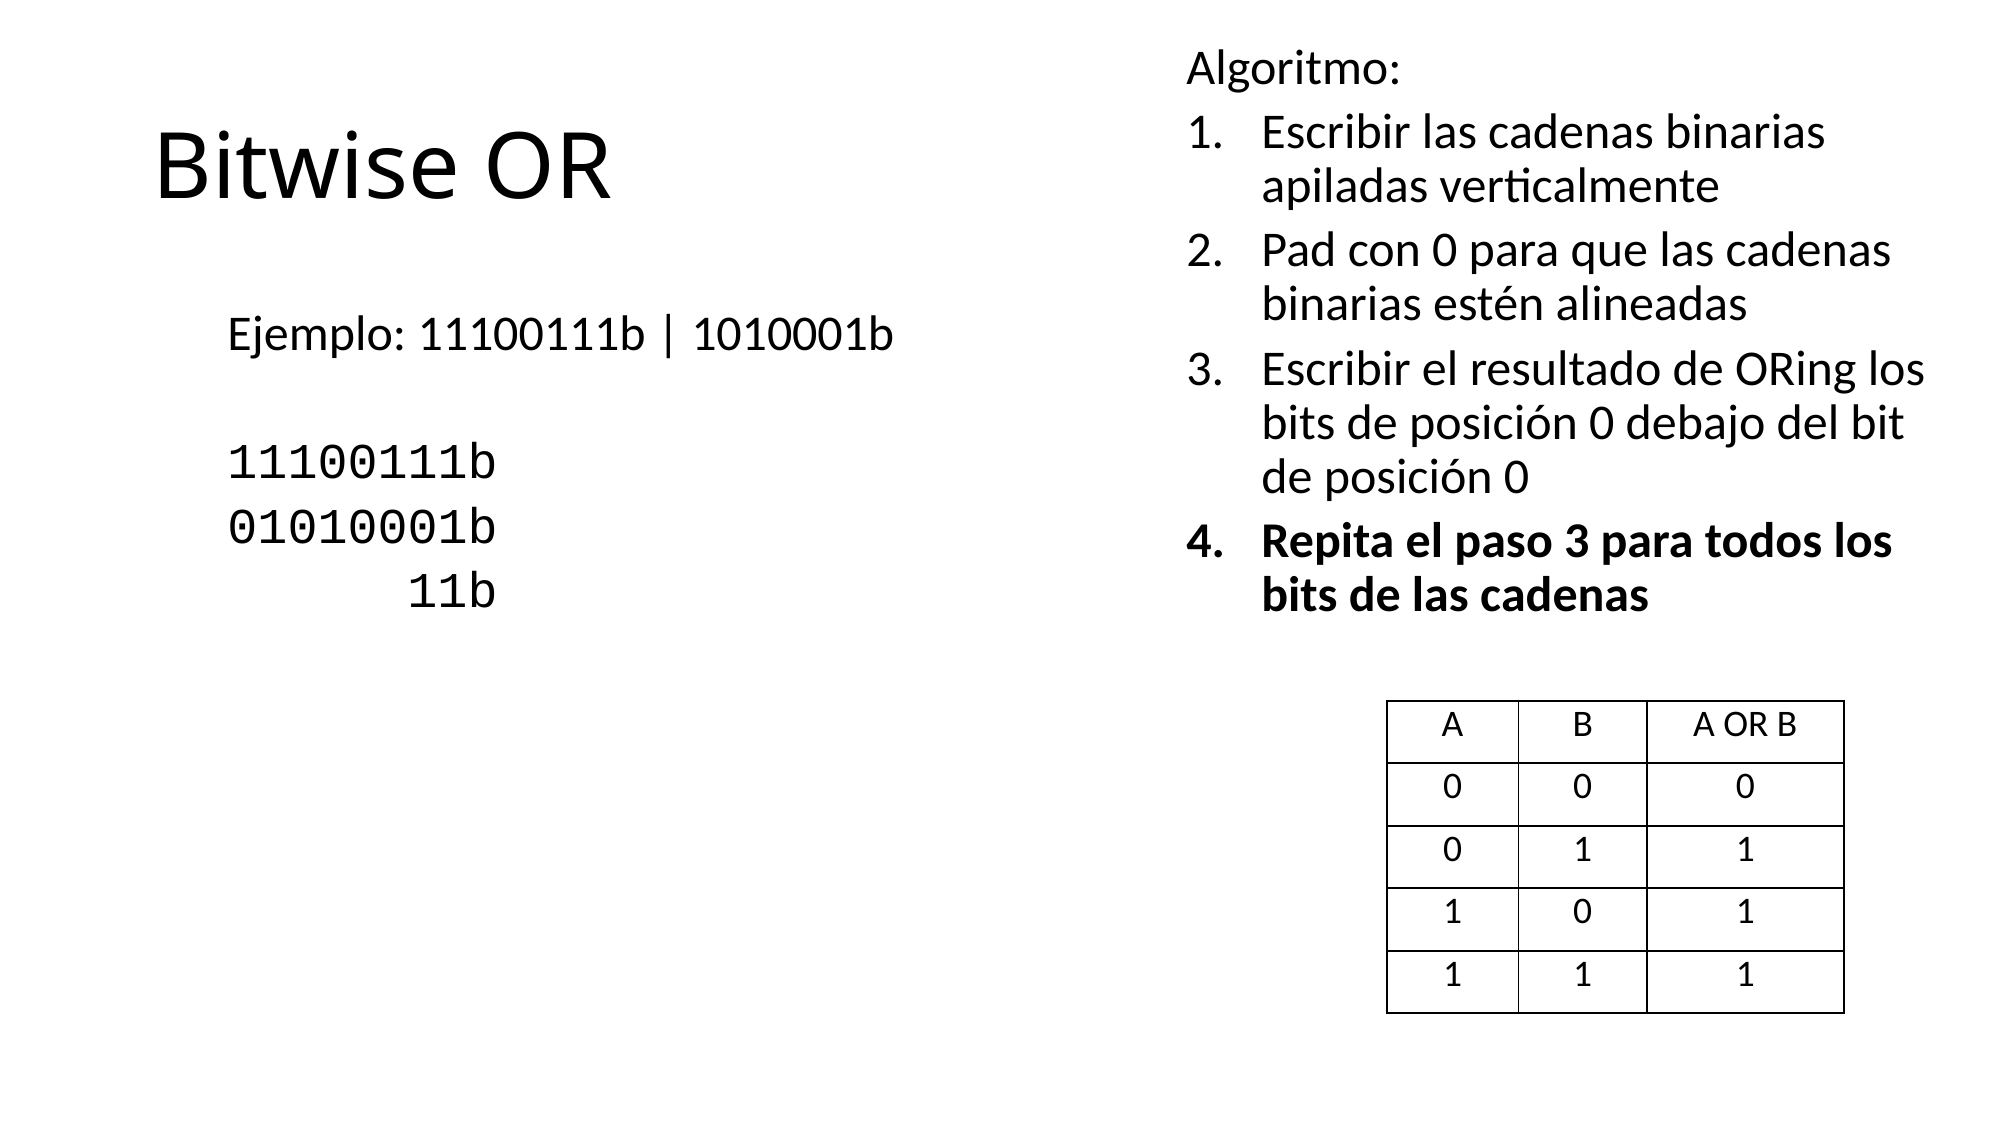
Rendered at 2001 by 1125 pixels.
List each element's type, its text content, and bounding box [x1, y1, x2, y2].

table_cell 0 [1388, 827, 1518, 887]
title Bitwise OR [137, 59, 1096, 278]
table_cell 1 [1648, 889, 1843, 950]
table_header A [1388, 702, 1518, 762]
table_cell 1 [1648, 827, 1843, 887]
table_cell 1 [1519, 827, 1646, 887]
table_cell 1 [1388, 889, 1518, 950]
table_header A OR B [1648, 702, 1843, 762]
table_cell 0 [1519, 889, 1646, 950]
table_cell 1 [1648, 952, 1843, 1012]
table_cell 0 [1388, 764, 1518, 825]
table_cell 0 [1648, 764, 1843, 825]
text_box Algoritmo: Escribir las cadenas binarias apiladas verticalmente Pad con 0 para que las cadenas binarias estén alineadas Escribir el resultado de ORing los bits de posición 0 debajo del bit de posición 0 Repita el paso 3 para todos los bits de las cadenas [1096, 33, 1957, 748]
table_cell 0 [1519, 764, 1646, 825]
table_cell 1 [1519, 952, 1646, 1012]
table_cell 1 [1388, 952, 1518, 1012]
list Ejemplo: 11100111b | 1010001b 11100111b 01010001b 11b [137, 299, 1171, 1014]
table_header B [1519, 702, 1646, 762]
